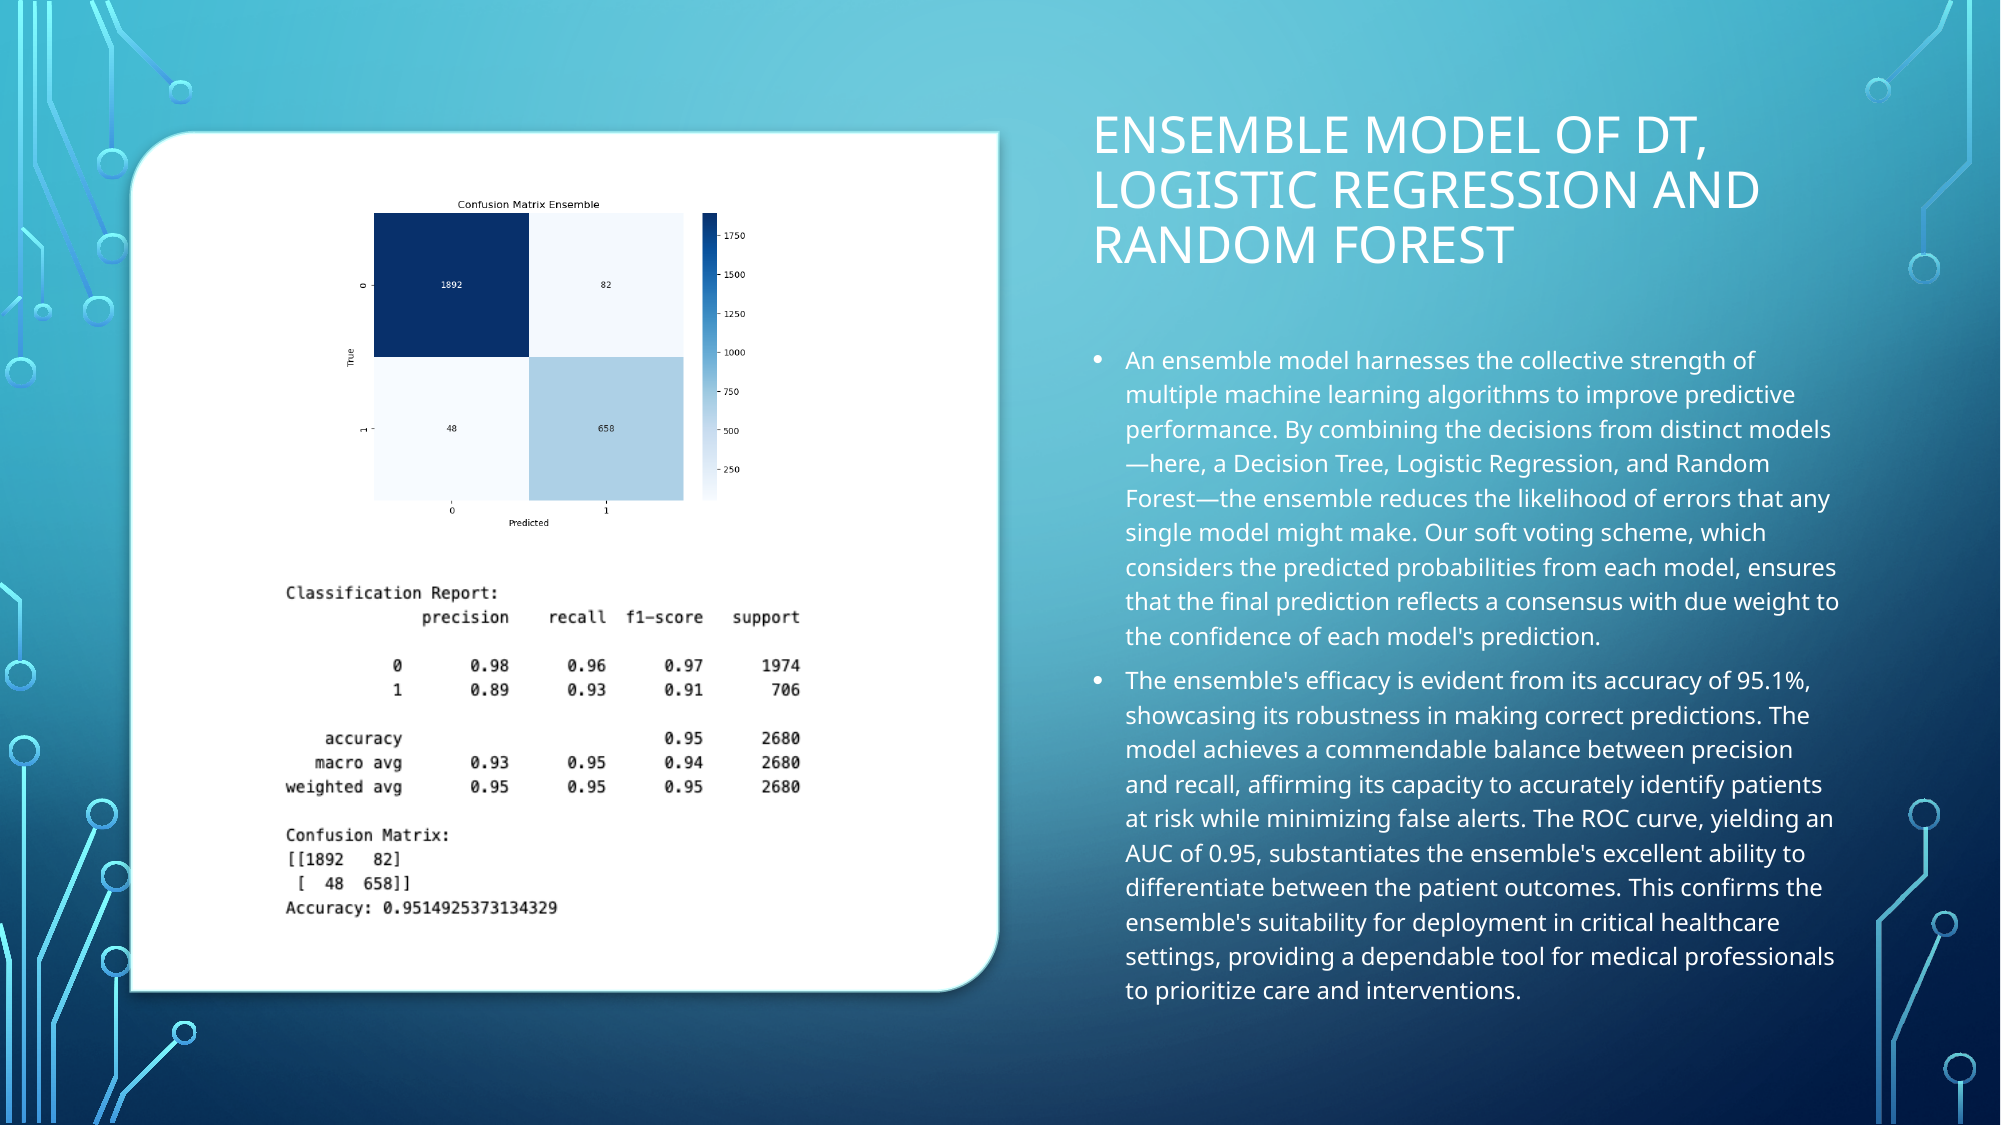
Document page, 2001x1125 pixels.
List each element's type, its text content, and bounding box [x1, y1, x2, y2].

list An ensemble model harnesses the collective strength of multiple machine learning algorithms to improve predictive performance. By combining the decisions from distinct models—here, a Decision Tree, Logistic Regression, and Random Forest—the ensemble reduces the likelihood of errors that any single model might make. Our soft voting scheme, which considers the predicted probabilities from each model, ensures that the final prediction reflects a consensus with due weight to the confidence of each model's prediction. The ensemble's efficacy is evident from its accuracy of 95.1%, showcasing its robustness in making correct predictions. The model achieves a commendable balance between precision and recall, affirming its capacity to accurately identify patients at risk while minimizing false alerts. The ROC curve, yielding an AUC of 0.95, substantiates the ensemble's excellent ability to differentiate between the patient outcomes. This confirms the ensemble's suitability for deployment in critical healthcare settings, providing a dependable tool for medical professionals to prioritize care and interventions. [1077, 332, 1857, 1042]
picture [339, 187, 789, 550]
title Ensemble model of DT, Logistic Regression and Random forest [1077, 101, 1857, 332]
text_box [129, 131, 1000, 993]
picture [274, 575, 854, 938]
